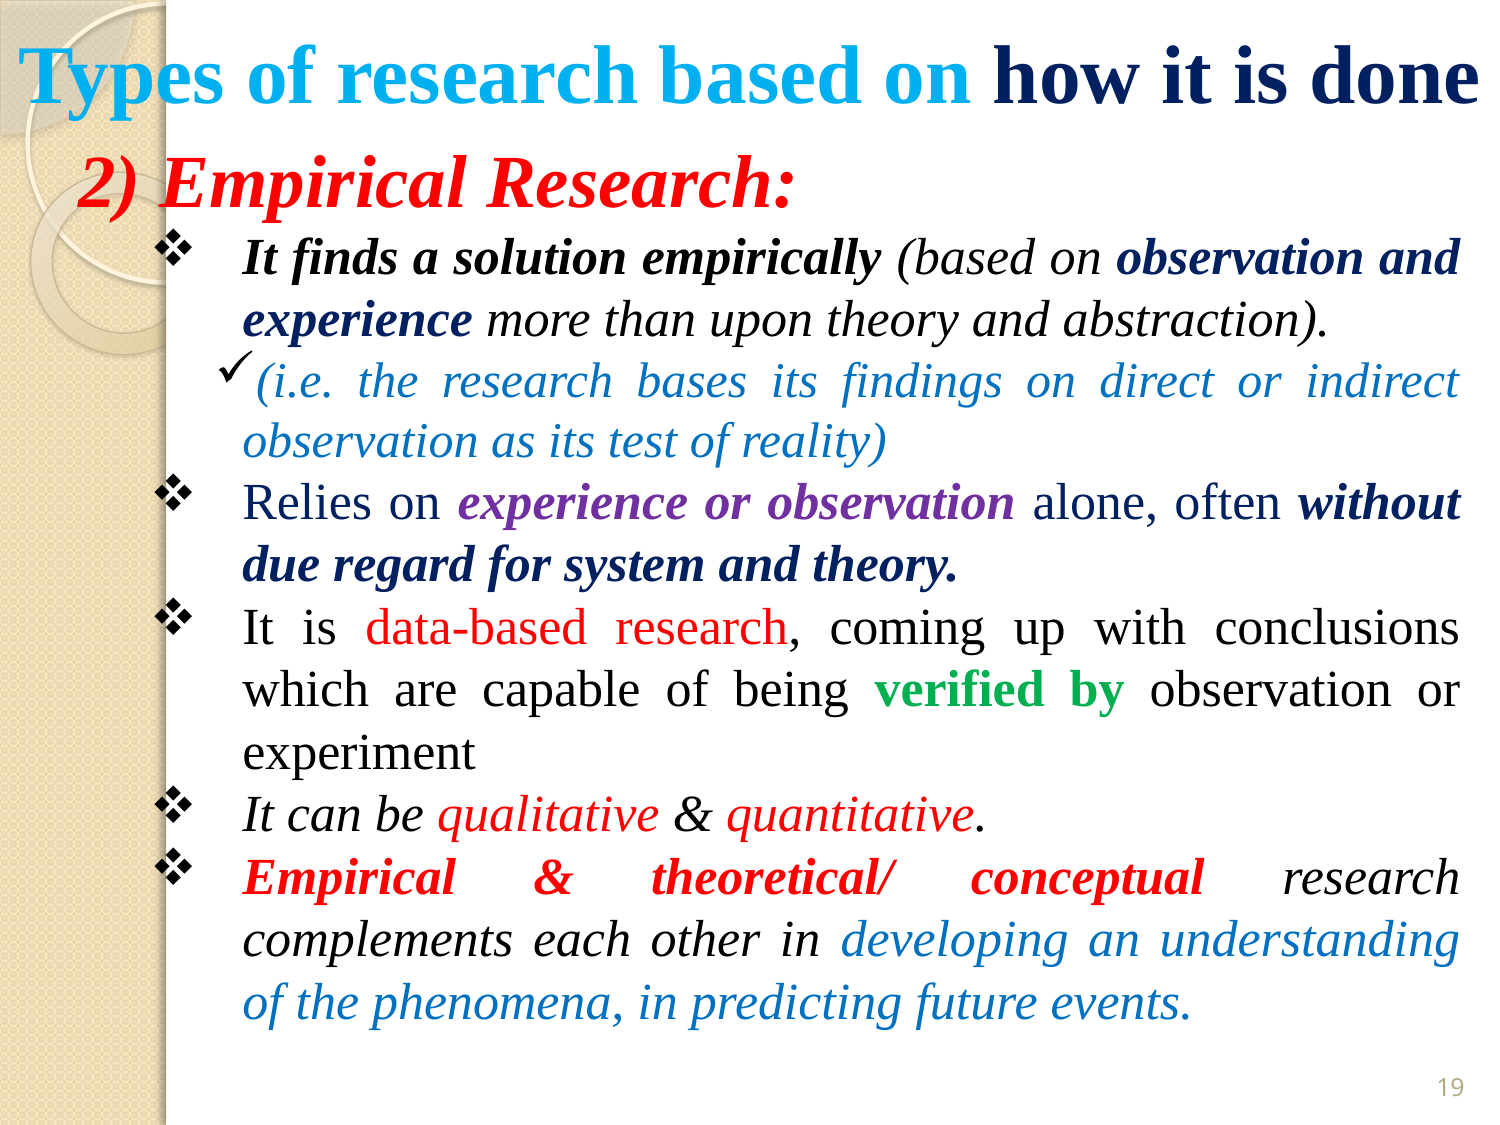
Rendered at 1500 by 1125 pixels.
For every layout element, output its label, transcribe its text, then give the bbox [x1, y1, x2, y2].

list 2) Empirical Research: It finds a solution empirically (based on observation and experience more than upon theory and abstraction). (i.e. the research bases its findings on direct or indirect observation as its test of reality) Relies on experience or observation alone, often without due regard for system and theory. It is data-based research, coming up with conclusions which are capable of being verified by observation or experiment It can be qualitative & quantitative. Empirical & theoretical/ conceptual research complements each other in developing an understanding of the phenomena, in predicting future events. [50, 125, 1475, 1125]
slide_number 19 [1413, 1034, 1488, 1113]
title Types of research based on how it is done [0, 3, 1500, 138]
